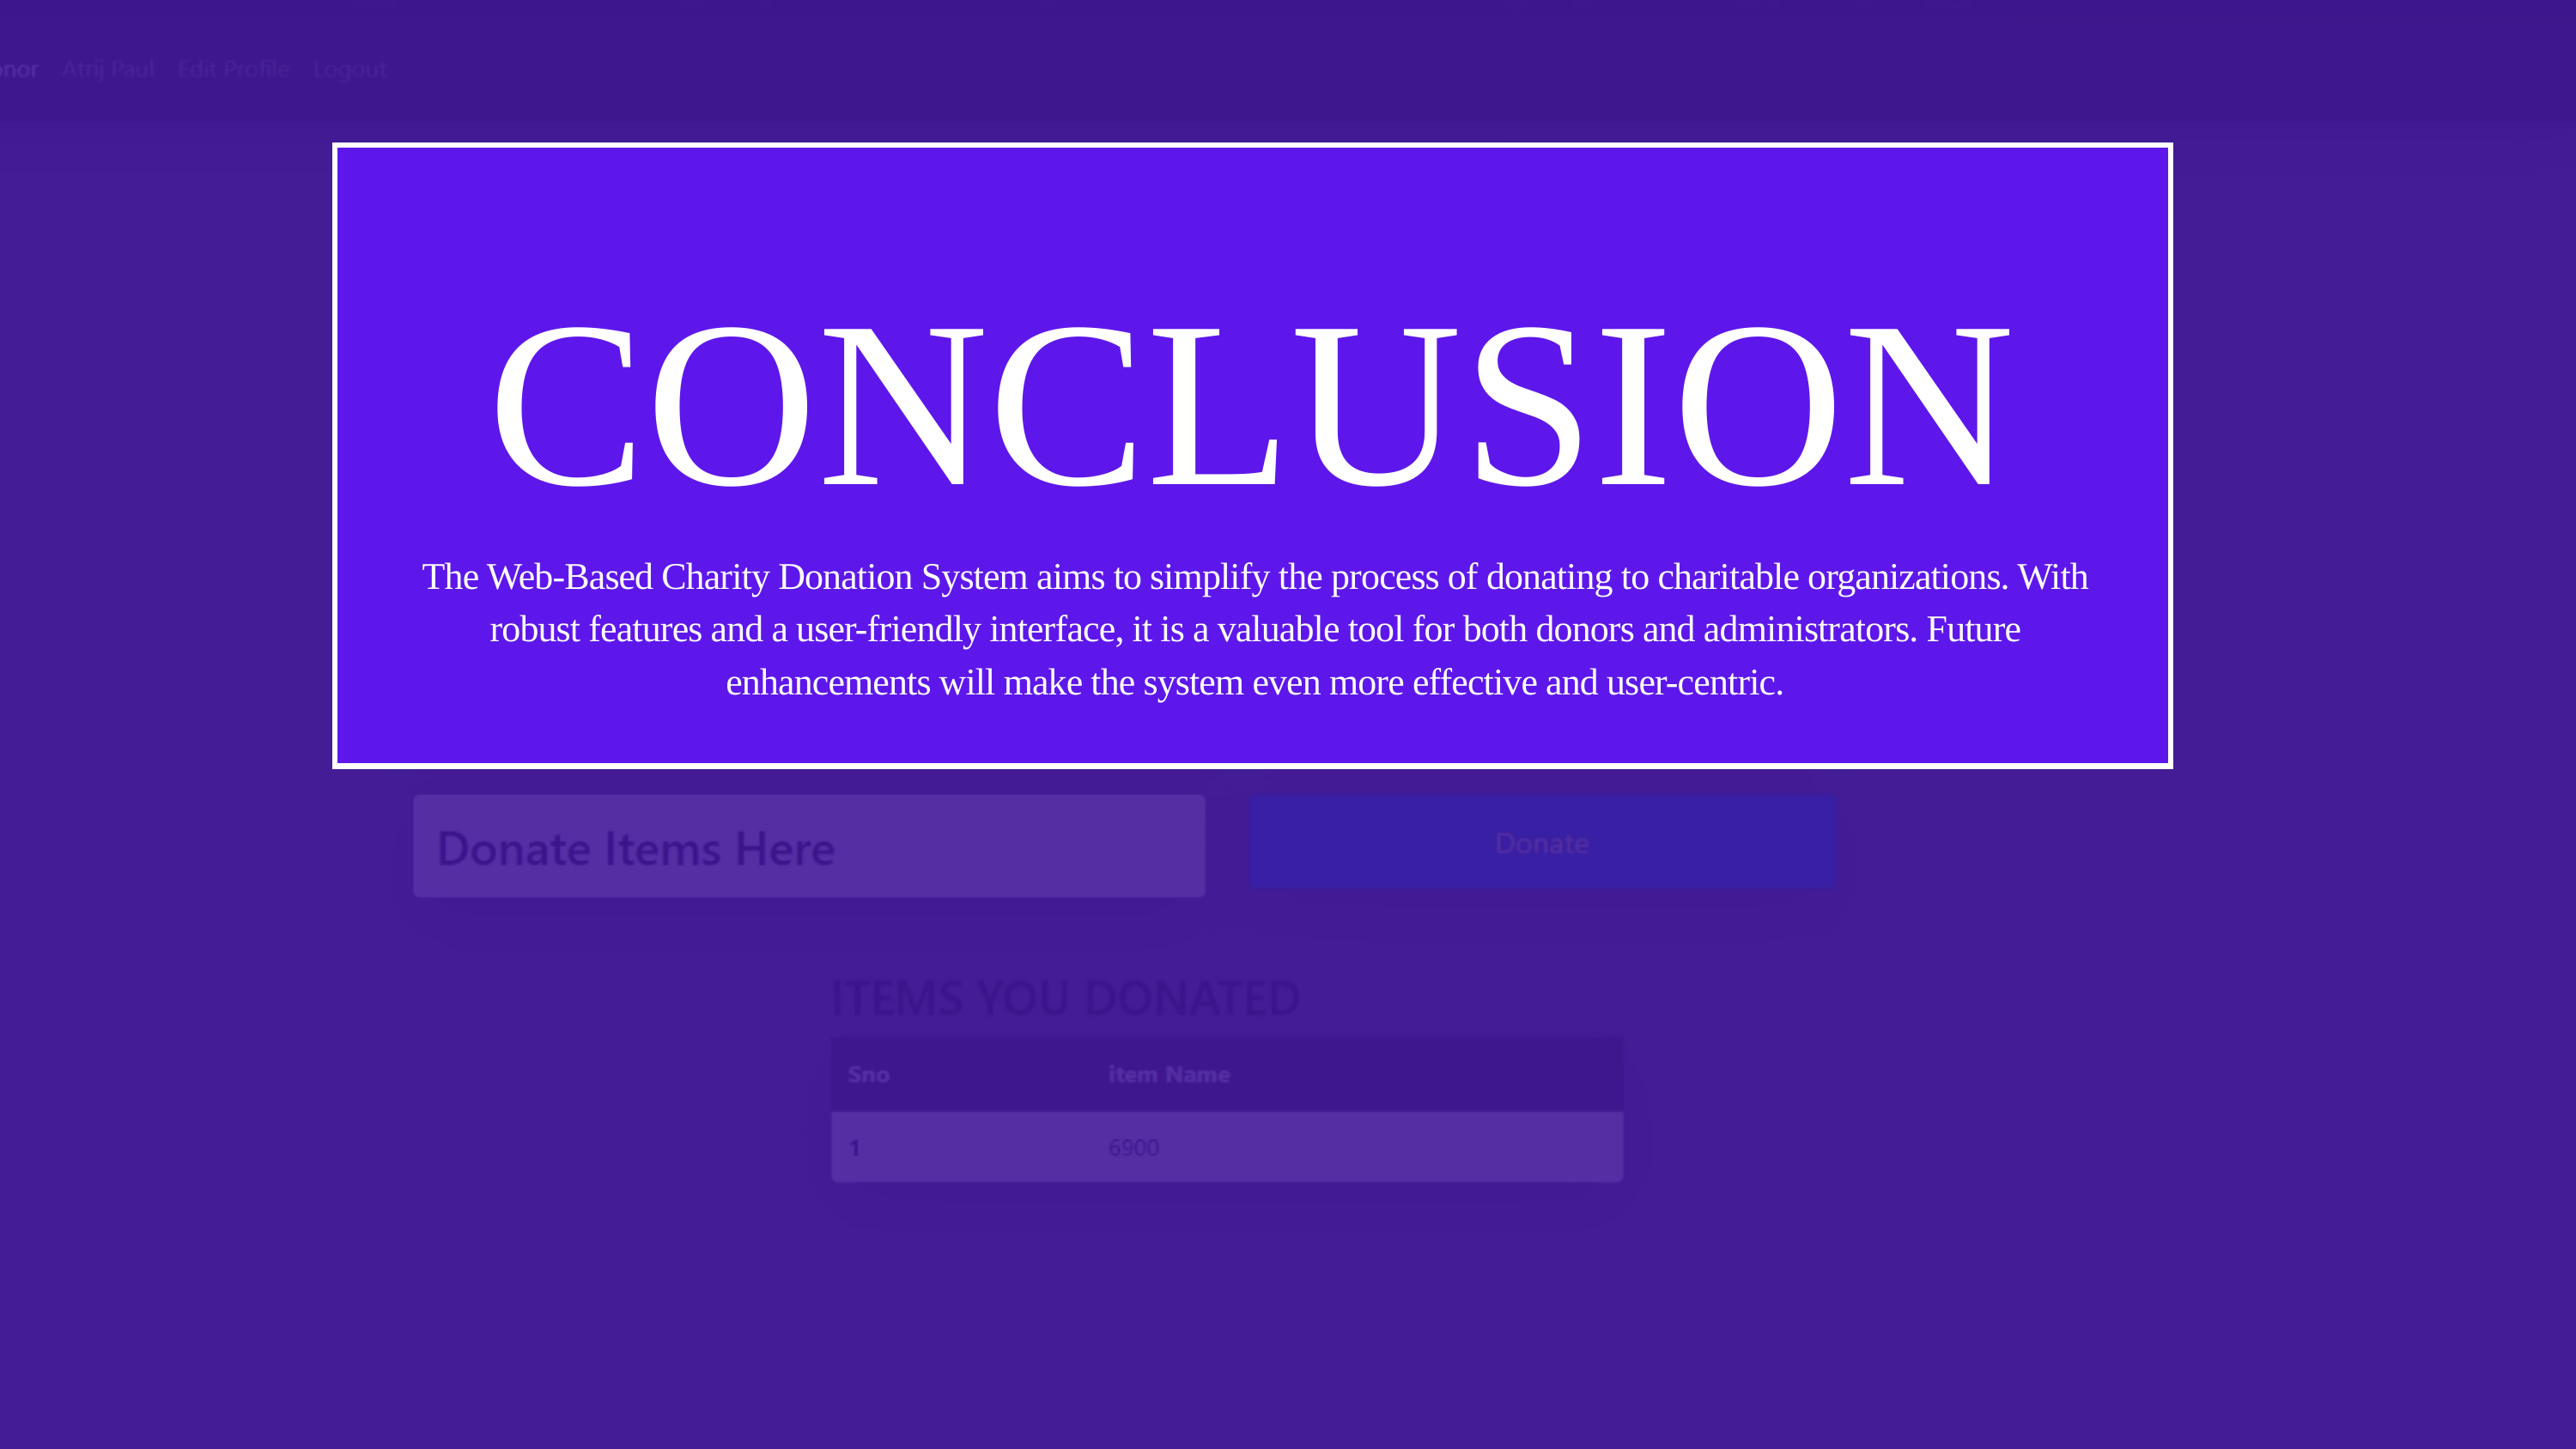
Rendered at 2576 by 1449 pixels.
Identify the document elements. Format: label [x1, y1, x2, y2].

text_box [334, 144, 2172, 767]
text_box [0, 0, 2576, 1449]
